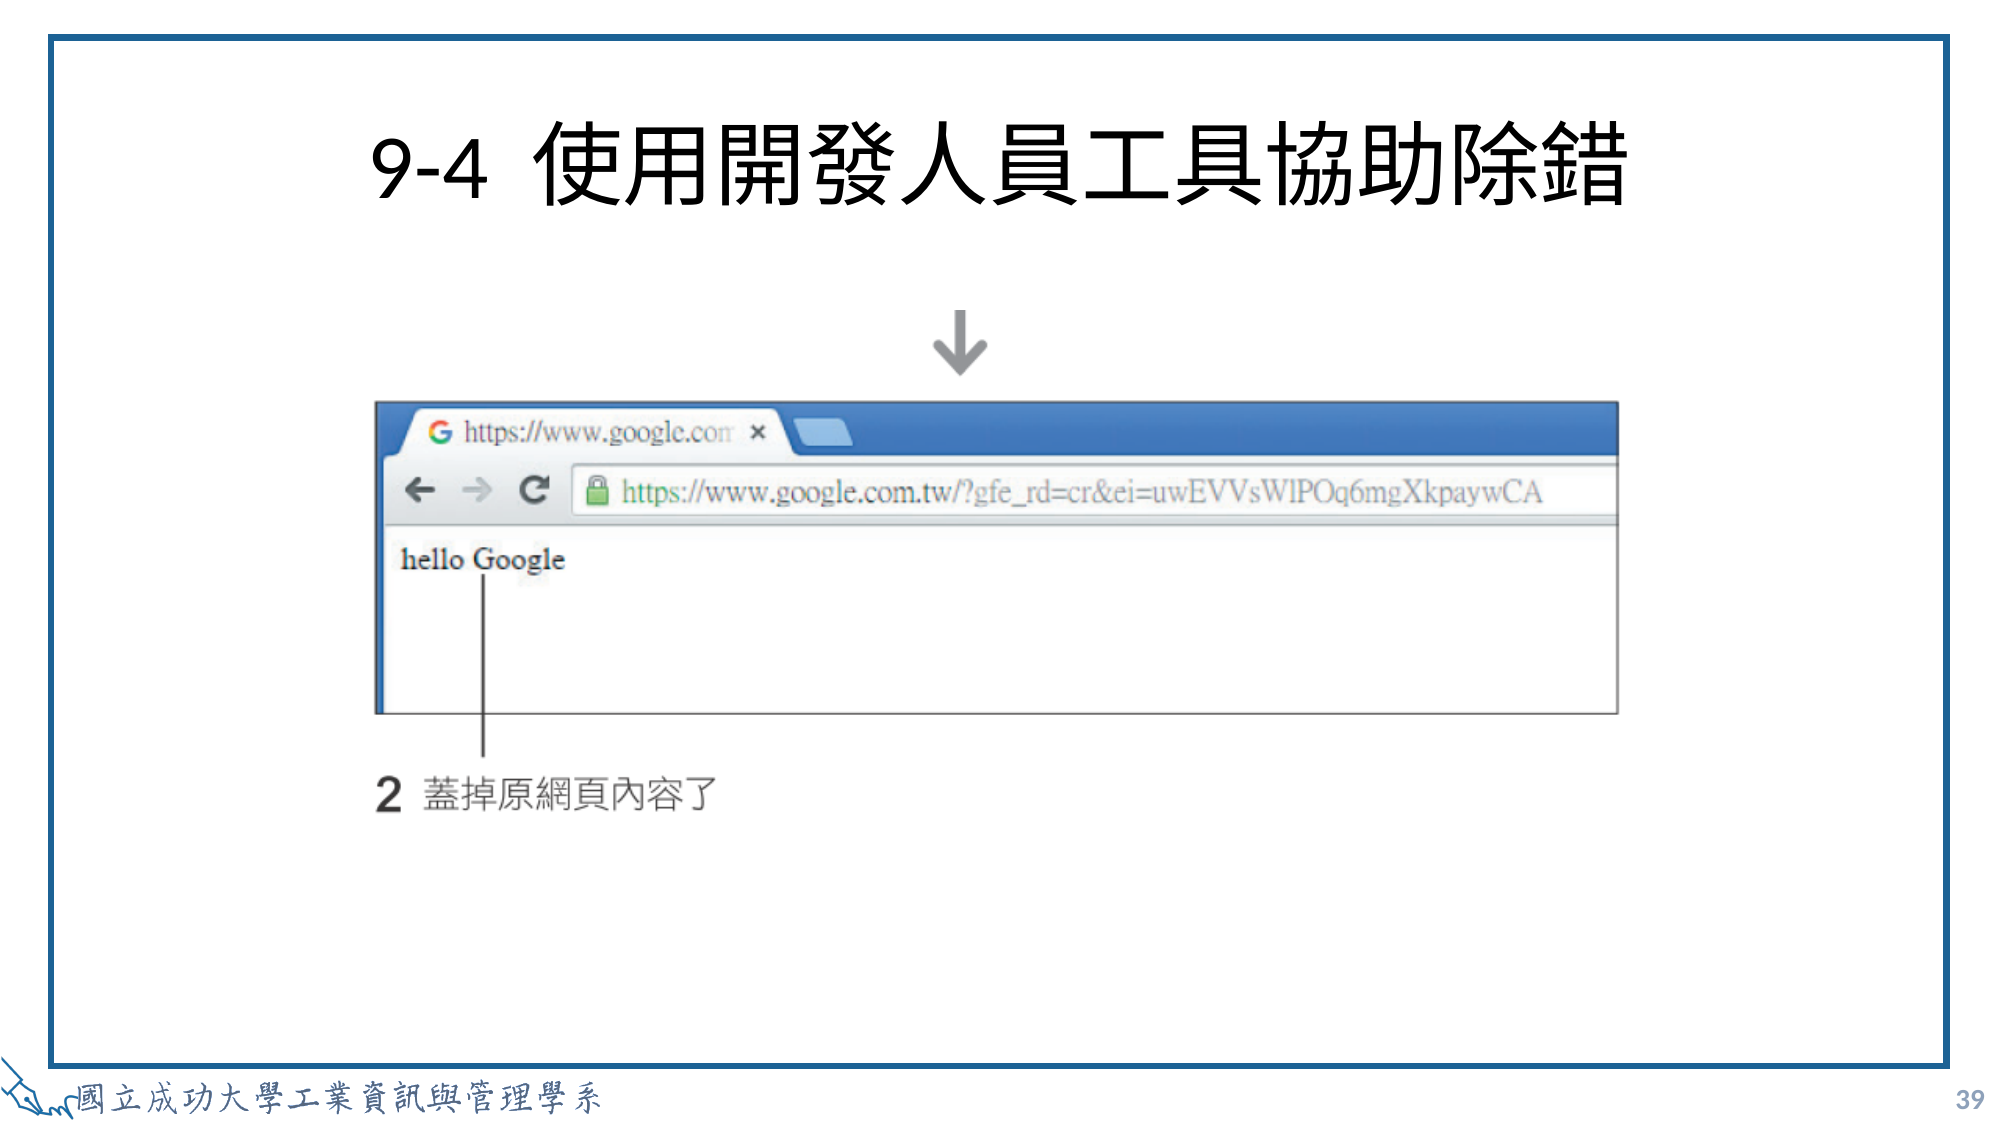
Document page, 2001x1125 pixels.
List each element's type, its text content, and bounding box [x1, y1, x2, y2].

slide_number 39 [1550, 1067, 2000, 1125]
title 9-4 使用開發人員工具協助除錯 [137, 59, 1863, 278]
picture [365, 310, 1635, 815]
picture [0, 1049, 80, 1125]
